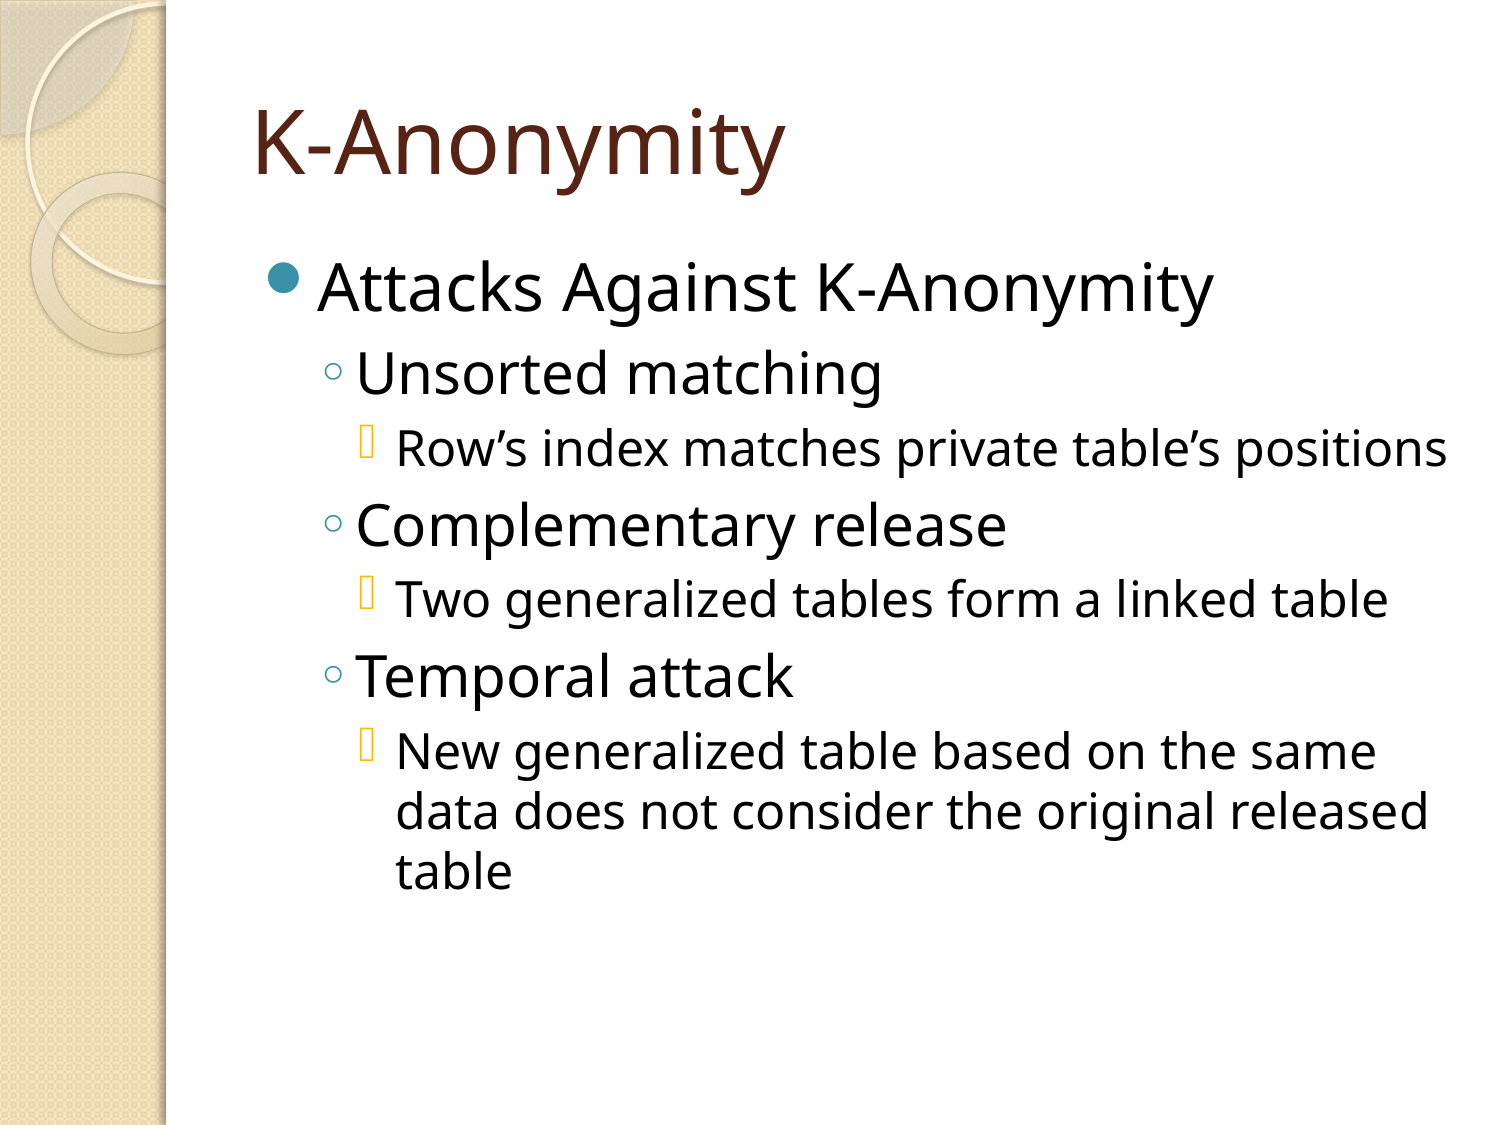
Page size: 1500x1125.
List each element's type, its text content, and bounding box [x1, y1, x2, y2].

title K-Anonymity [235, 45, 1466, 233]
list Attacks Against K-Anonymity Unsorted matching Row’s index matches private table’s positions Complementary release Two generalized tables form a linked table Temporal attack New generalized table based on the same data does not consider the original released table [235, 237, 1466, 1025]
